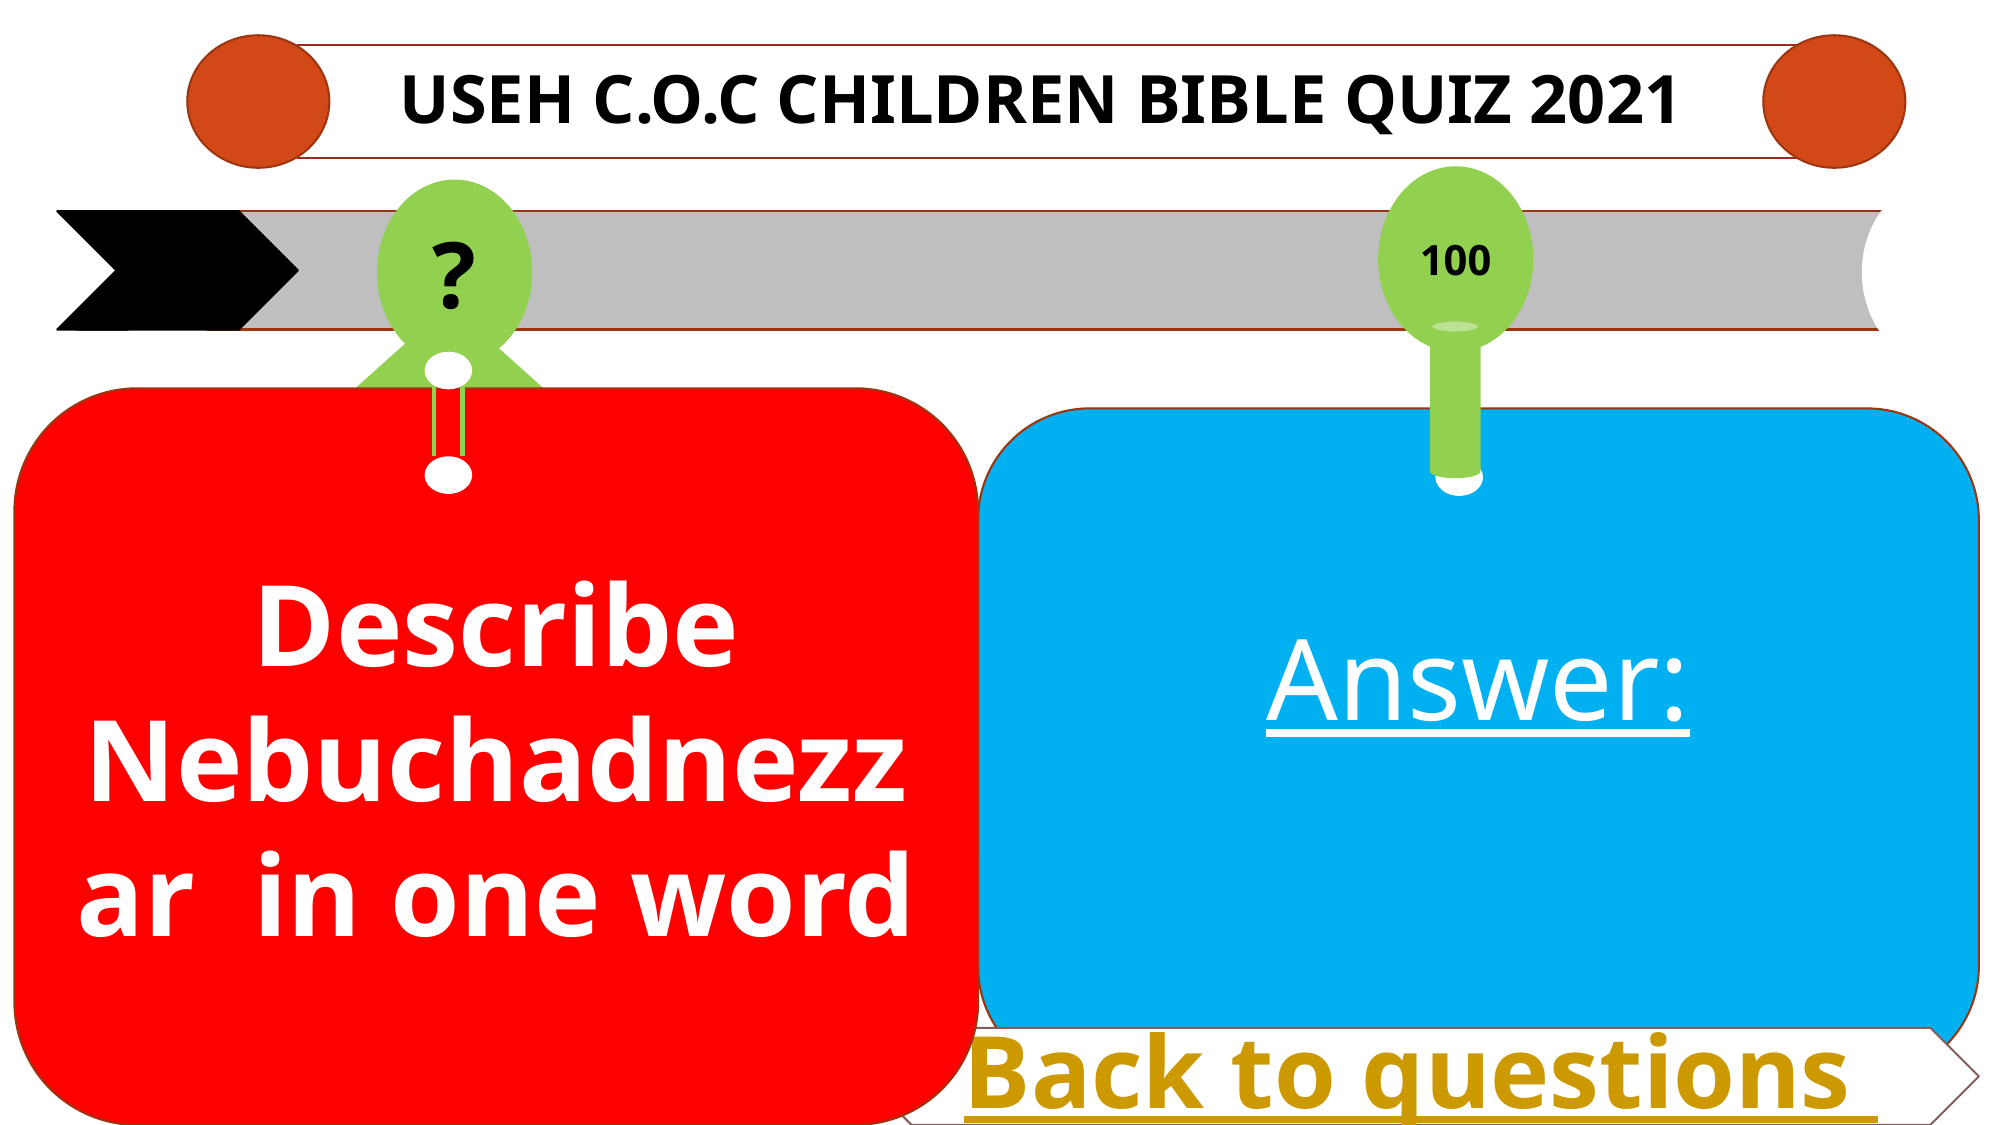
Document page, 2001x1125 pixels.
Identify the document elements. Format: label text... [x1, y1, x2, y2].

text_box [1434, 467, 1485, 497]
text_box [464, 349, 544, 387]
text_box Answer: [979, 407, 1980, 1044]
text_box [515, 210, 1404, 331]
text_box Describe Nebuchadnezzar in one word [13, 387, 980, 1125]
text_box [423, 350, 474, 391]
text_box 100 [1377, 165, 1535, 348]
text_box [75, 210, 299, 331]
text_box ? [375, 178, 534, 364]
text_box [186, 34, 331, 169]
text_box [56, 210, 133, 331]
text_box [423, 455, 474, 495]
text_box [1860, 178, 2000, 367]
text_box [1429, 319, 1481, 479]
text_box Back to questions [902, 1026, 1980, 1125]
text_box [1508, 210, 1879, 331]
text_box [1762, 34, 1907, 169]
title USEH C.O.C CHILDREN Bible QUIZ 2021 [298, 44, 1795, 159]
text_box [355, 344, 432, 387]
text_box [240, 210, 395, 331]
